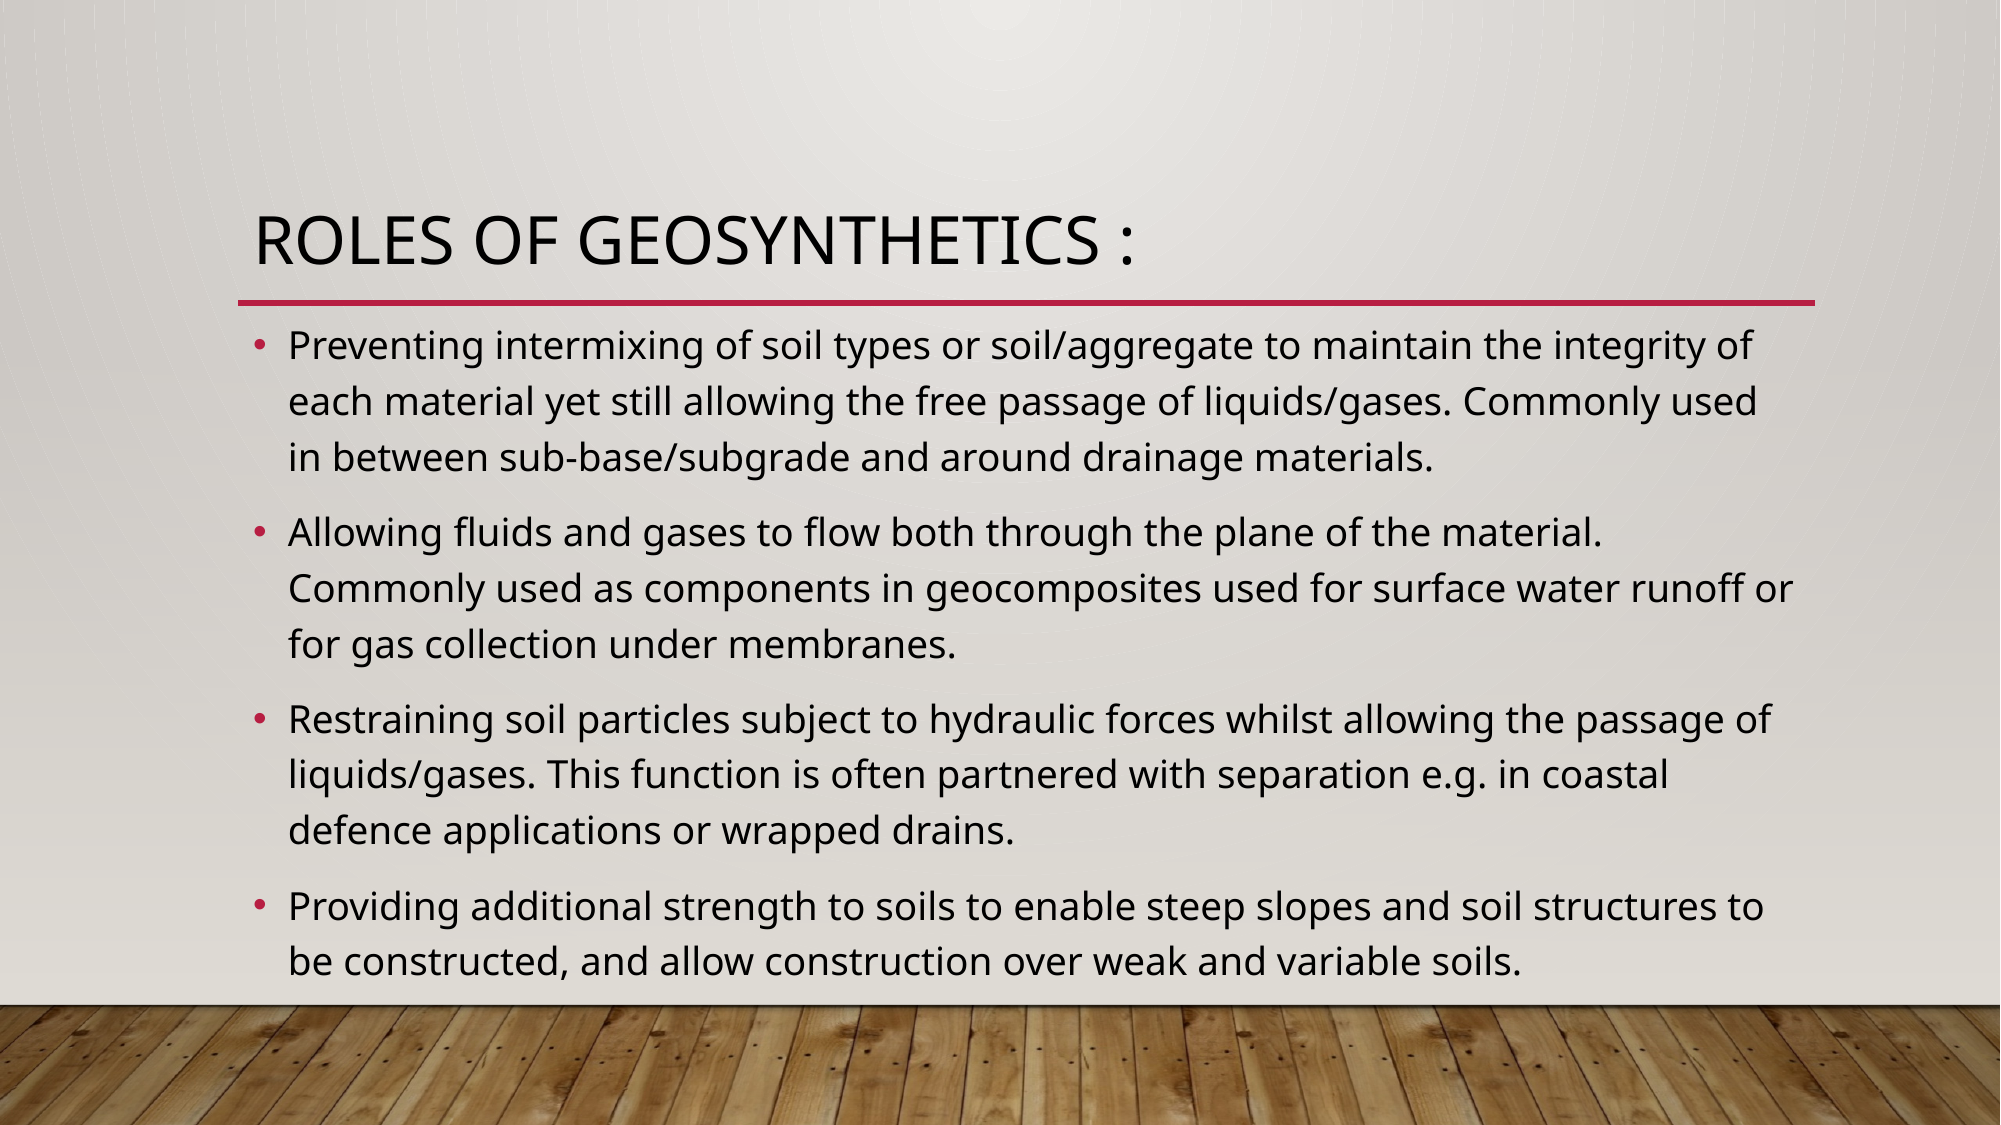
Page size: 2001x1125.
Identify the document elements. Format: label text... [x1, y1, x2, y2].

list Preventing intermixing of soil types or soil/aggregate to maintain the integrity of each material yet still allowing the free passage of liquids/gases. Commonly used in between sub-base/subgrade and around drainage materials. Allowing fluids and gases to flow both through the plane of the material. Commonly used as components in geocomposites used for surface water runoff or for gas collection under membranes. Restraining soil particles subject to hydraulic forces whilst allowing the passage of liquids/gases. This function is often partnered with separation e.g. in coastal defence applications or wrapped drains. Providing additional strength to soils to enable steep slopes and soil structures to be constructed, and allow construction over weak and variable soils. [238, 304, 1814, 1004]
title Roles of geosynthetics : [238, 199, 1814, 304]
picture [0, 1005, 2000, 1125]
